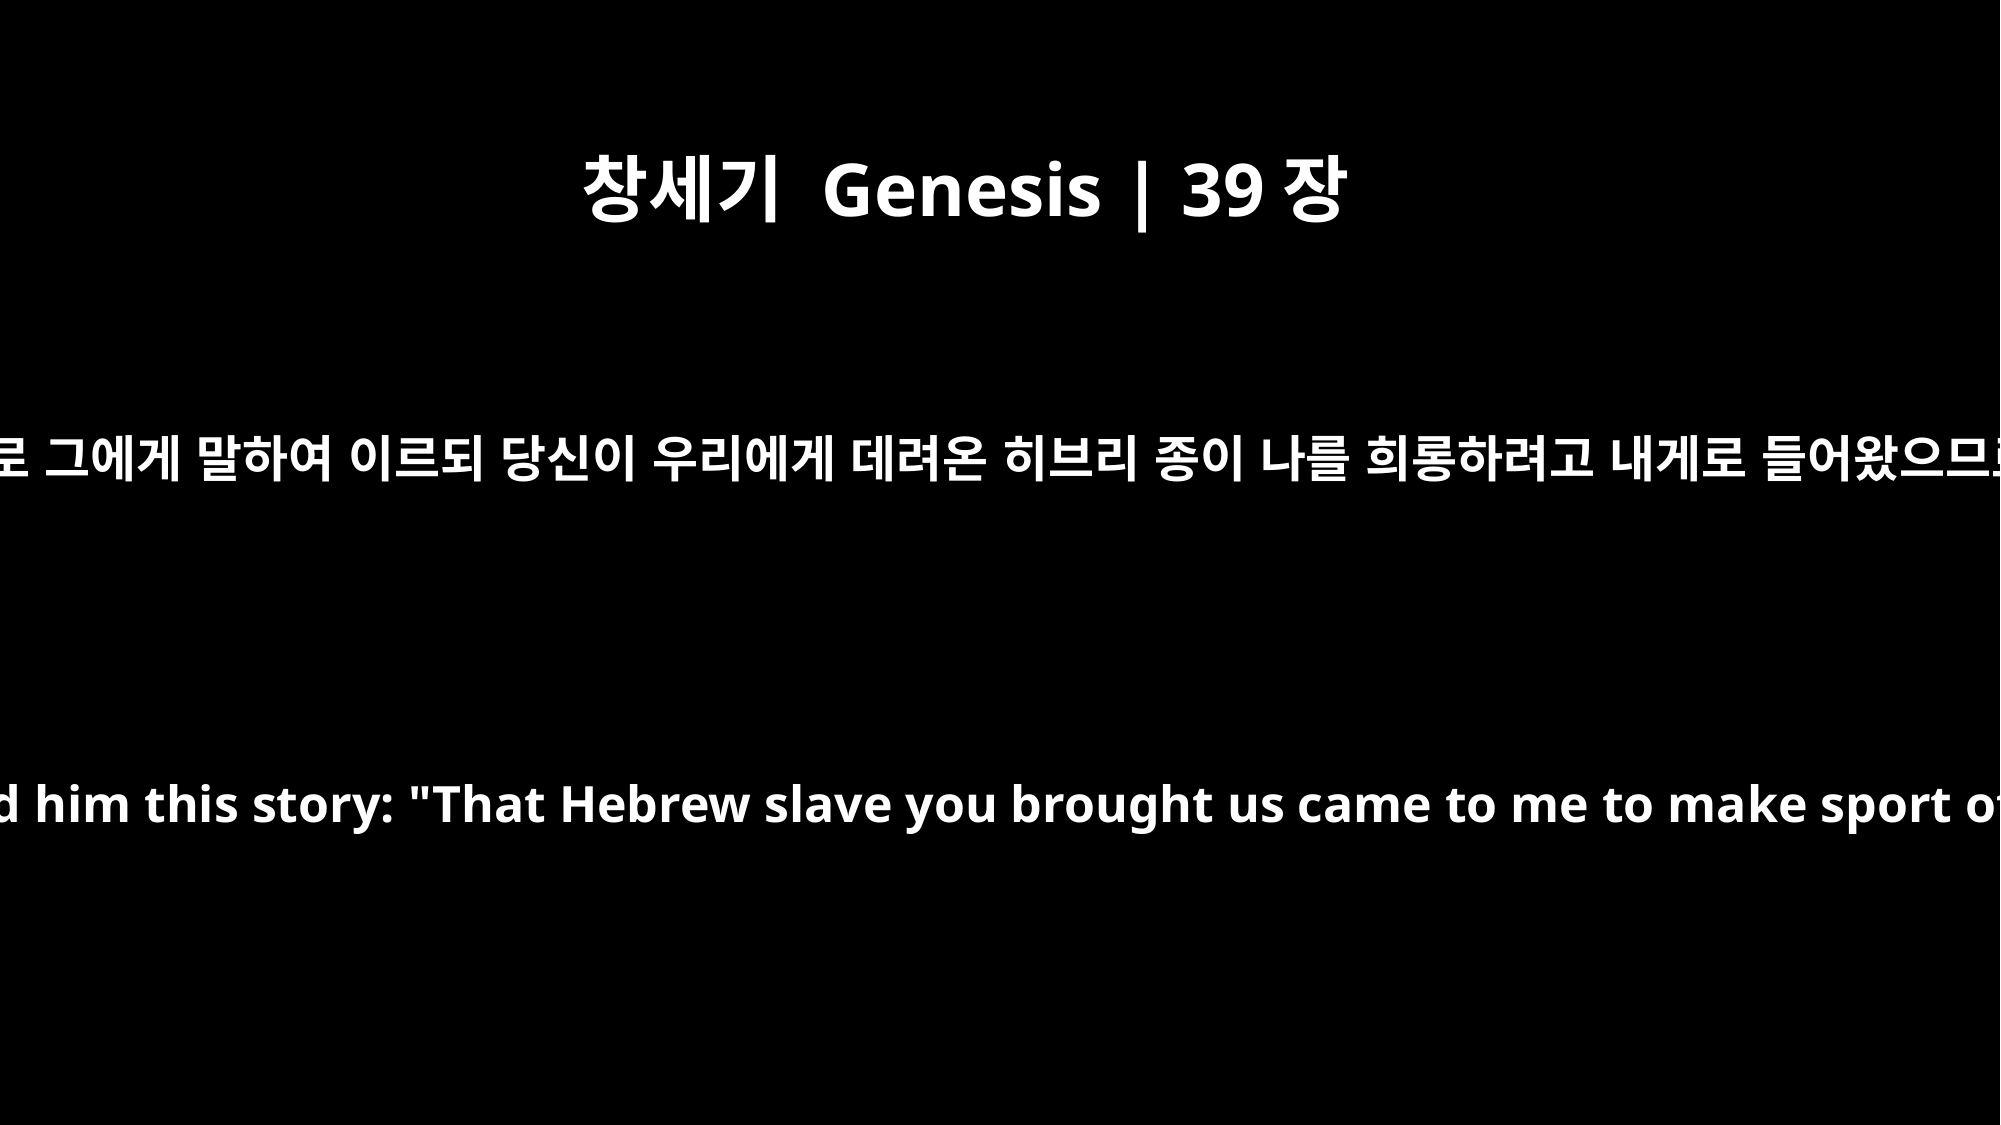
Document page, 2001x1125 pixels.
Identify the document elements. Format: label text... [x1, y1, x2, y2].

text_box Then she told him this story: "That Hebrew slave you brought us came to me to make sport of me. [0, 764, 2000, 840]
text_box 창세기 Genesis | 39장 [566, 136, 1365, 239]
text_box 17 이 말로 그에게 말하여 이르되 당신이 우리에게 데려온 히브리 종이 나를 희롱하려고 내게로 들어왔으므로 [0, 359, 2000, 495]
